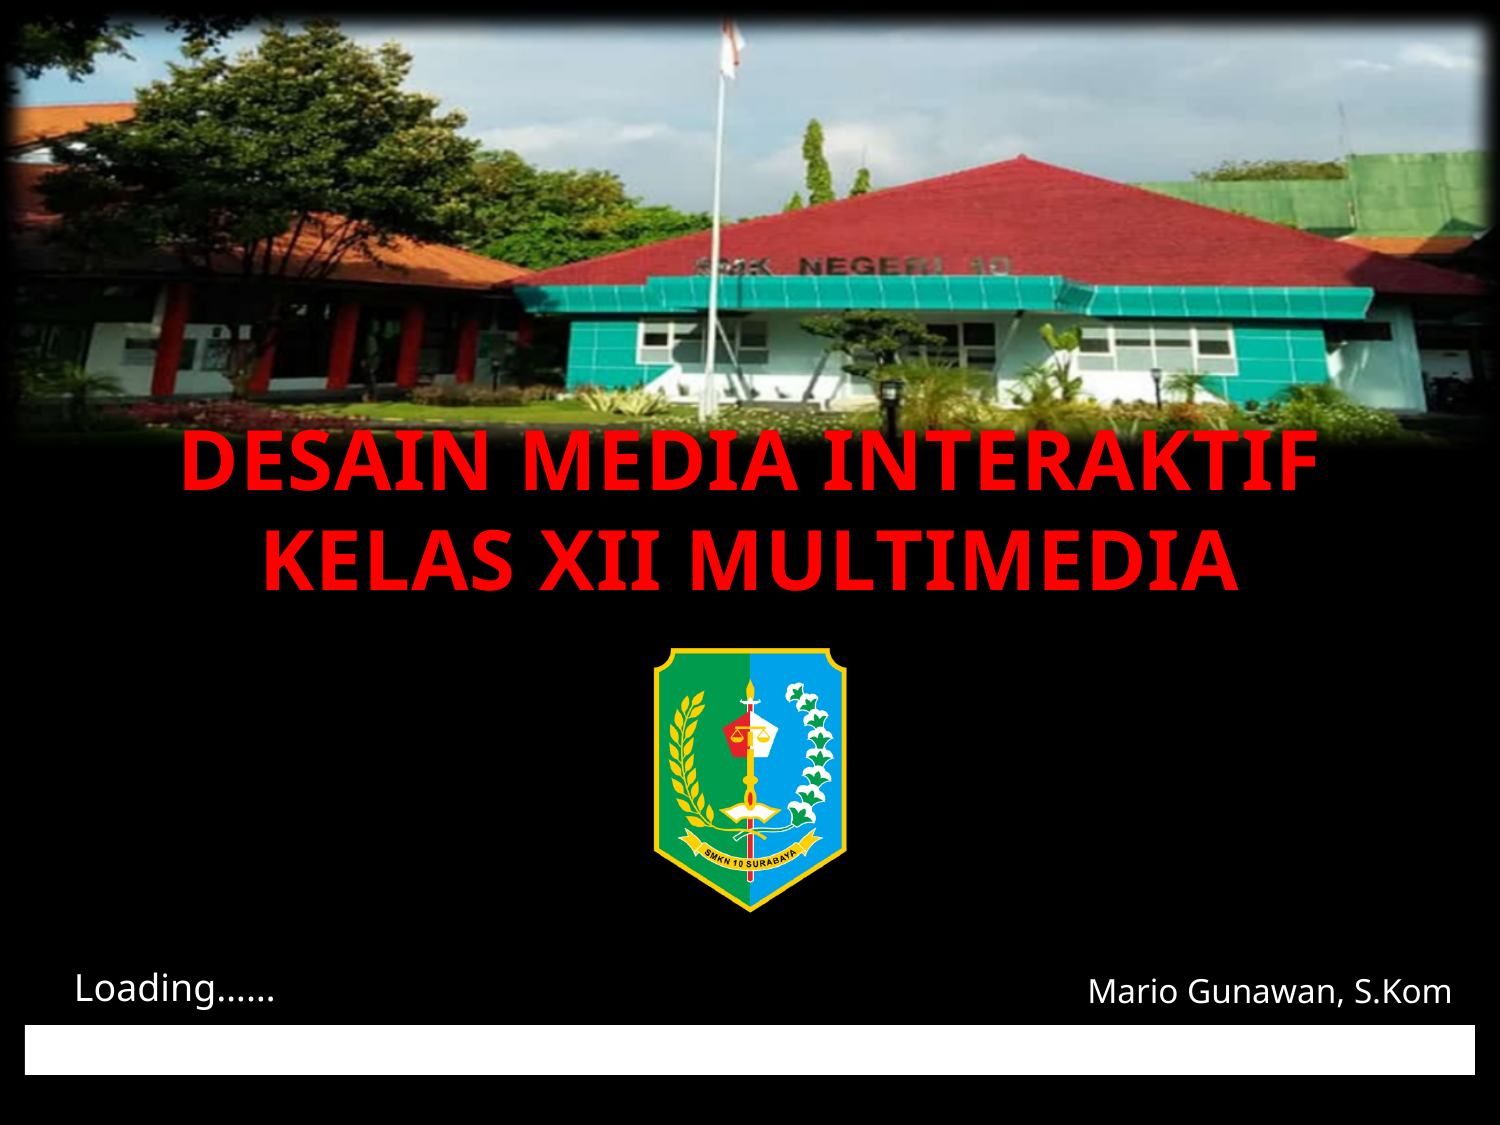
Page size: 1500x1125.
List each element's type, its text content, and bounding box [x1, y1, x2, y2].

text_box [24, 1024, 1476, 1076]
text_box Mario Gunawan, S.Kom [1072, 962, 1469, 1018]
text_box Loading…… [59, 956, 291, 1017]
picture [652, 648, 847, 913]
text_box DESAIN MEDIA INTERAKTIF KELAS XII MULTIMEDIA [162, 464, 1337, 615]
picture [0, 9, 1500, 451]
